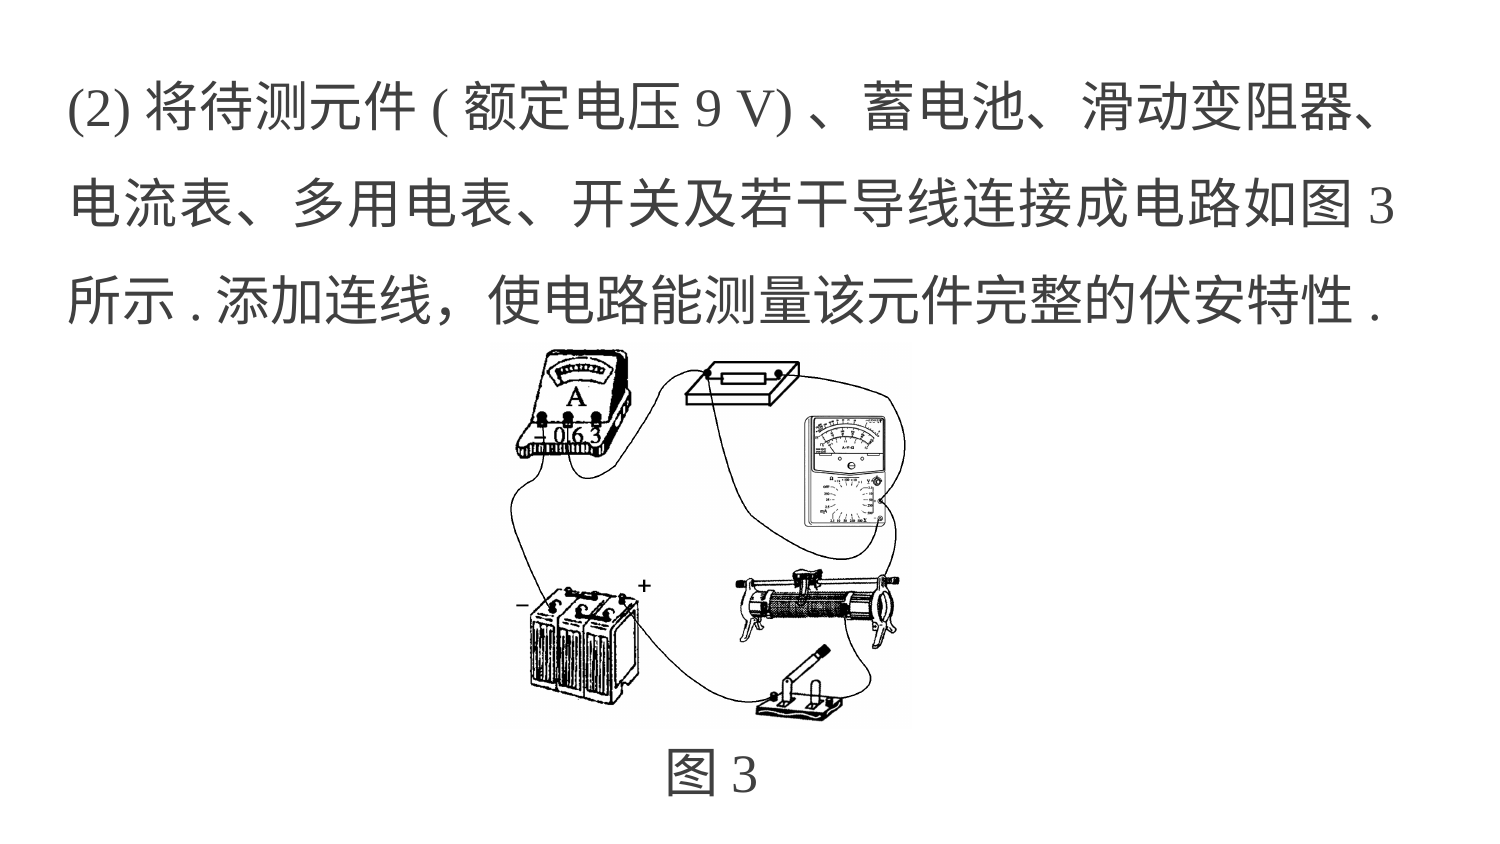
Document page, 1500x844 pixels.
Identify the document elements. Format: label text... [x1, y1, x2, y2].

picture [489, 342, 912, 730]
text_box 图3 [649, 737, 774, 811]
text_box (2)将待测元件(额定电压9 V)、蓄电池、滑动变阻器、电流表、多用电表、开关及若干导线连接成电路如图3所示.添加连线，使电路能测量该元件完整的伏安特性. [53, 32, 1424, 340]
